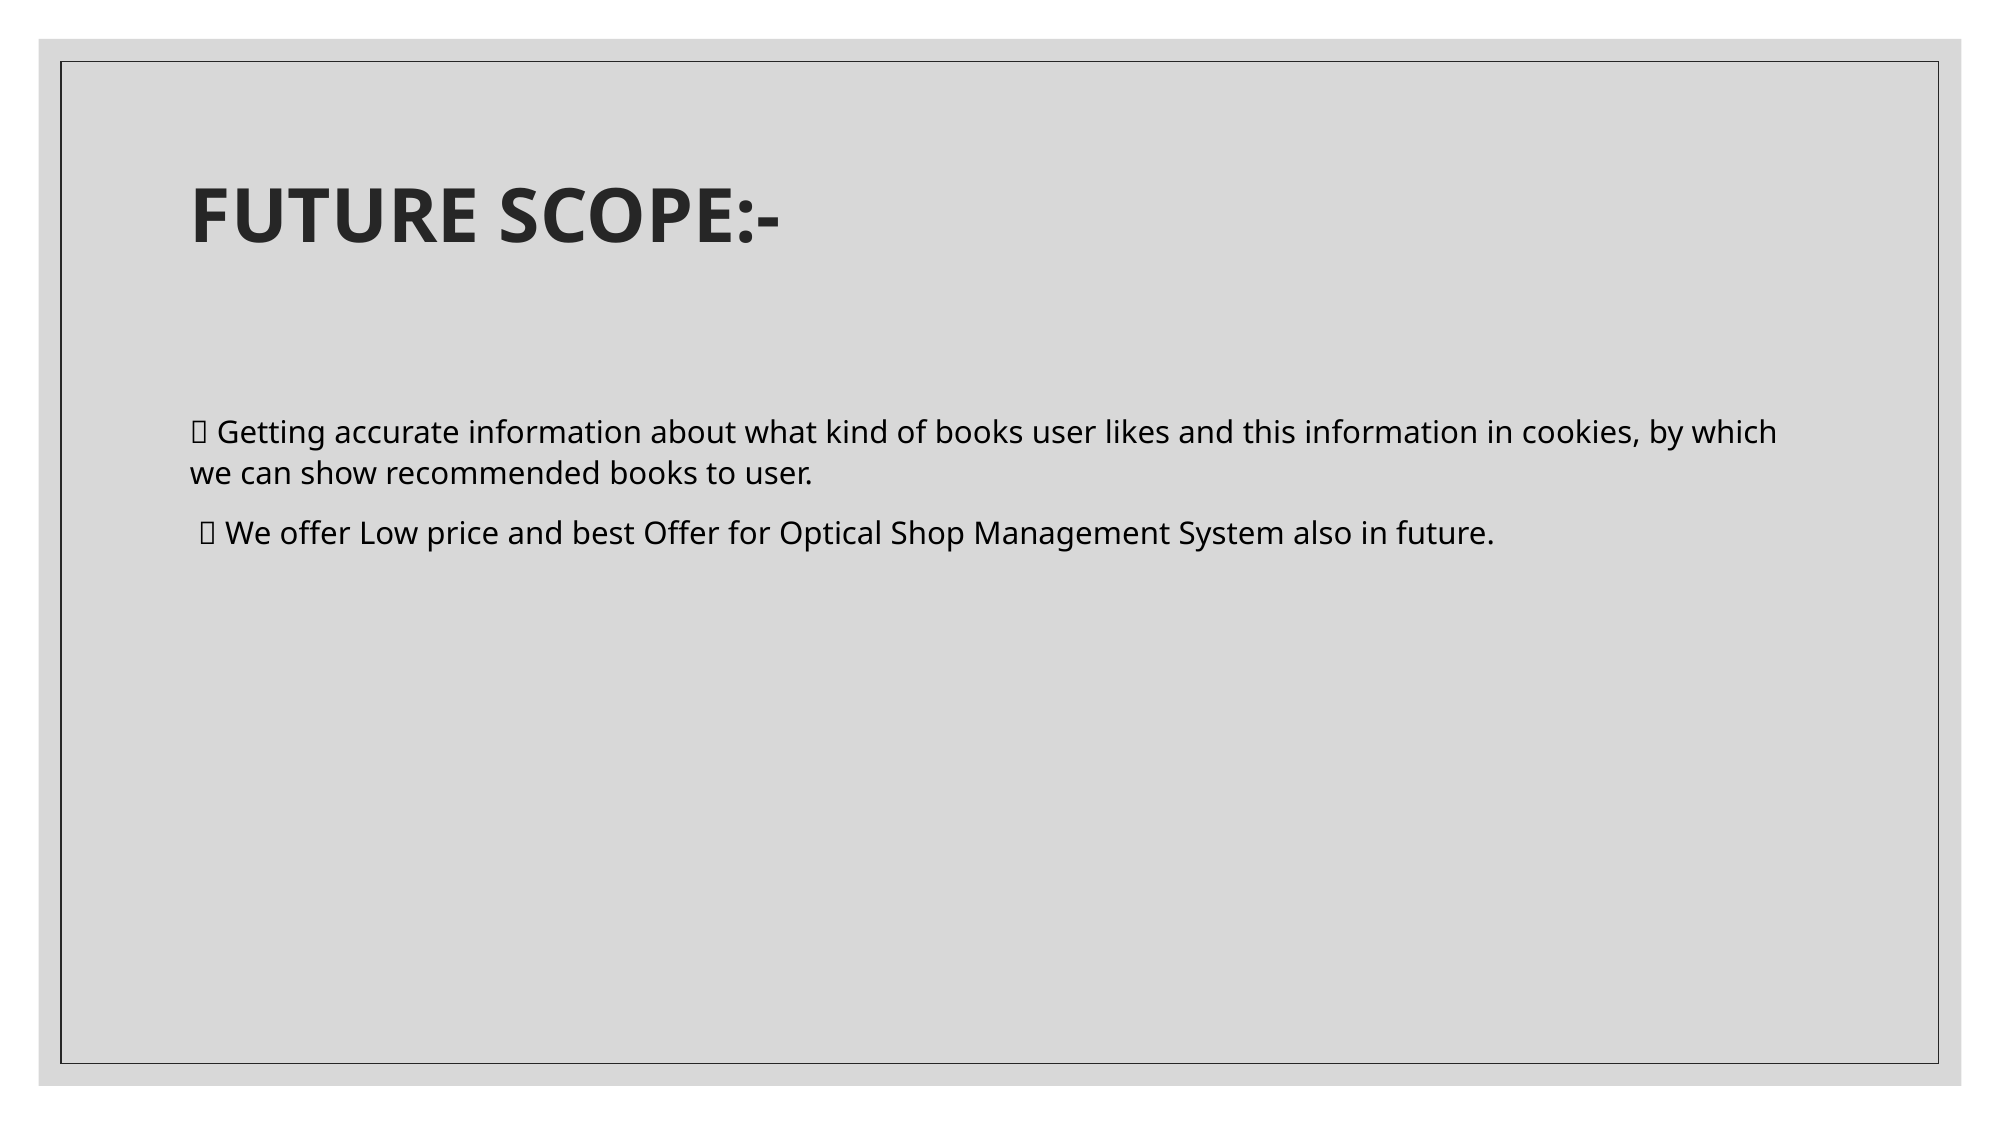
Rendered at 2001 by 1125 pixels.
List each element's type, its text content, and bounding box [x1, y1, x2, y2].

title FUTURE SCOPE:- [174, 105, 1825, 331]
list  Getting accurate information about what kind of books user likes and this information in cookies, by which we can show recommended books to user.  We offer Low price and best Offer for Optical Shop Management System also in future. [174, 345, 1825, 977]
